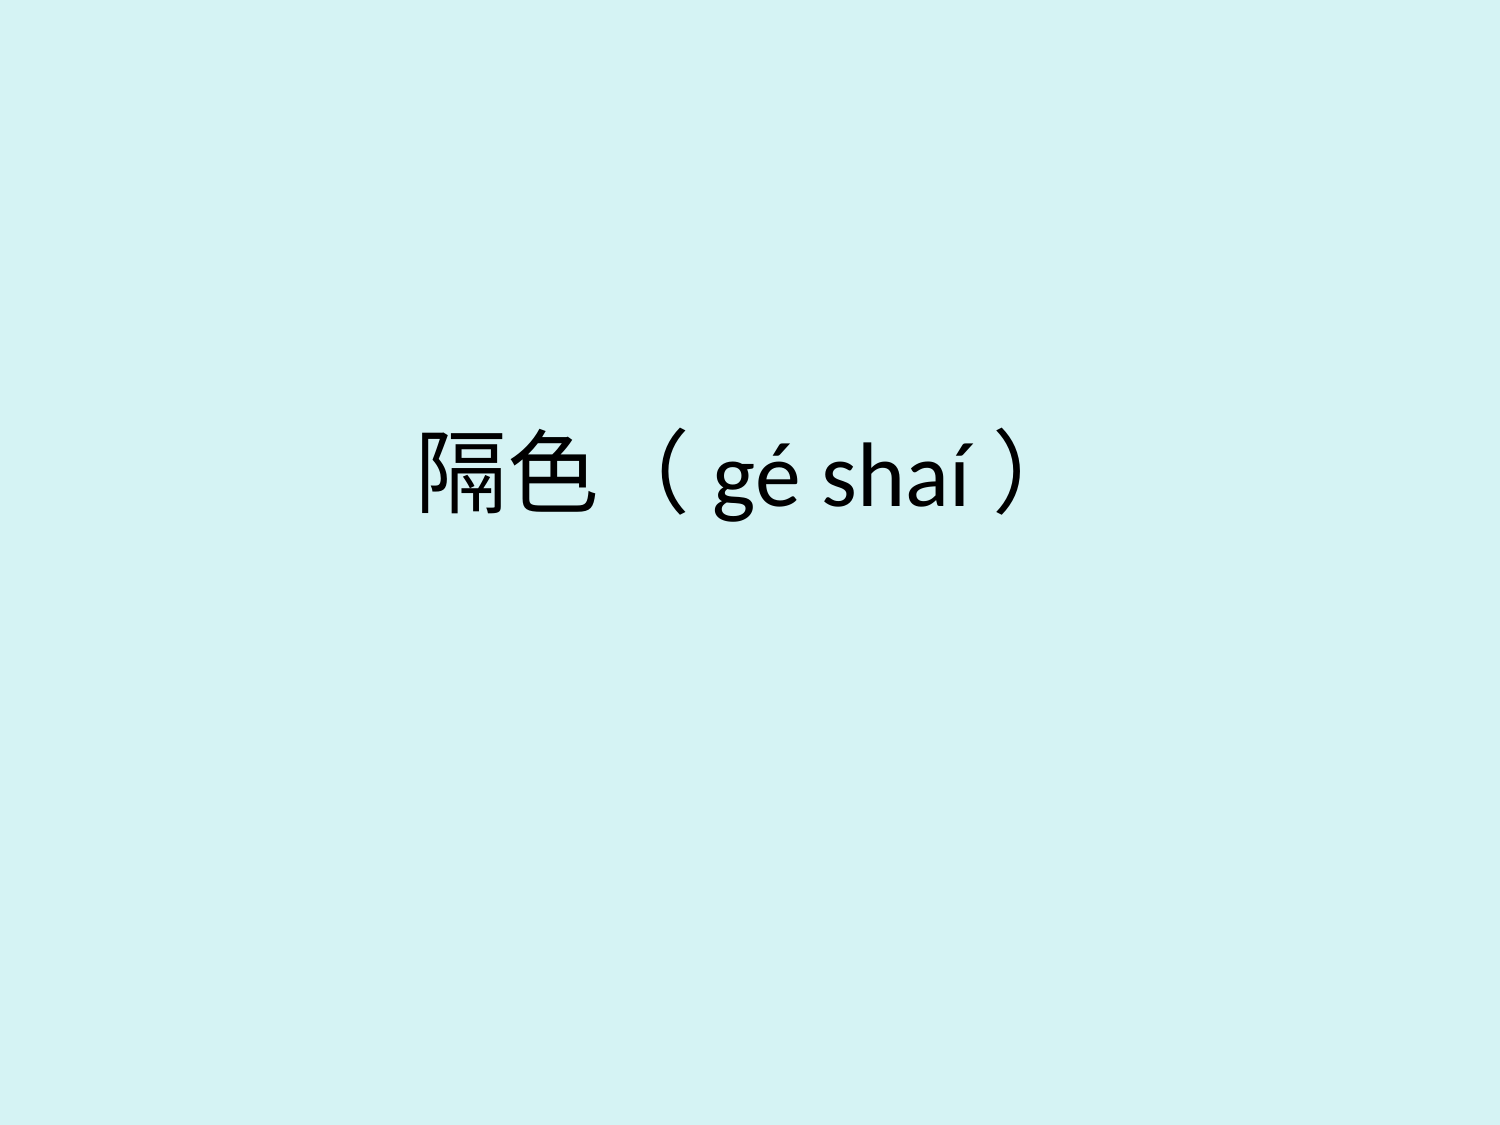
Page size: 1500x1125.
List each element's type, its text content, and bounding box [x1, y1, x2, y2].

title 隔色（gé shaí） [112, 349, 1388, 591]
